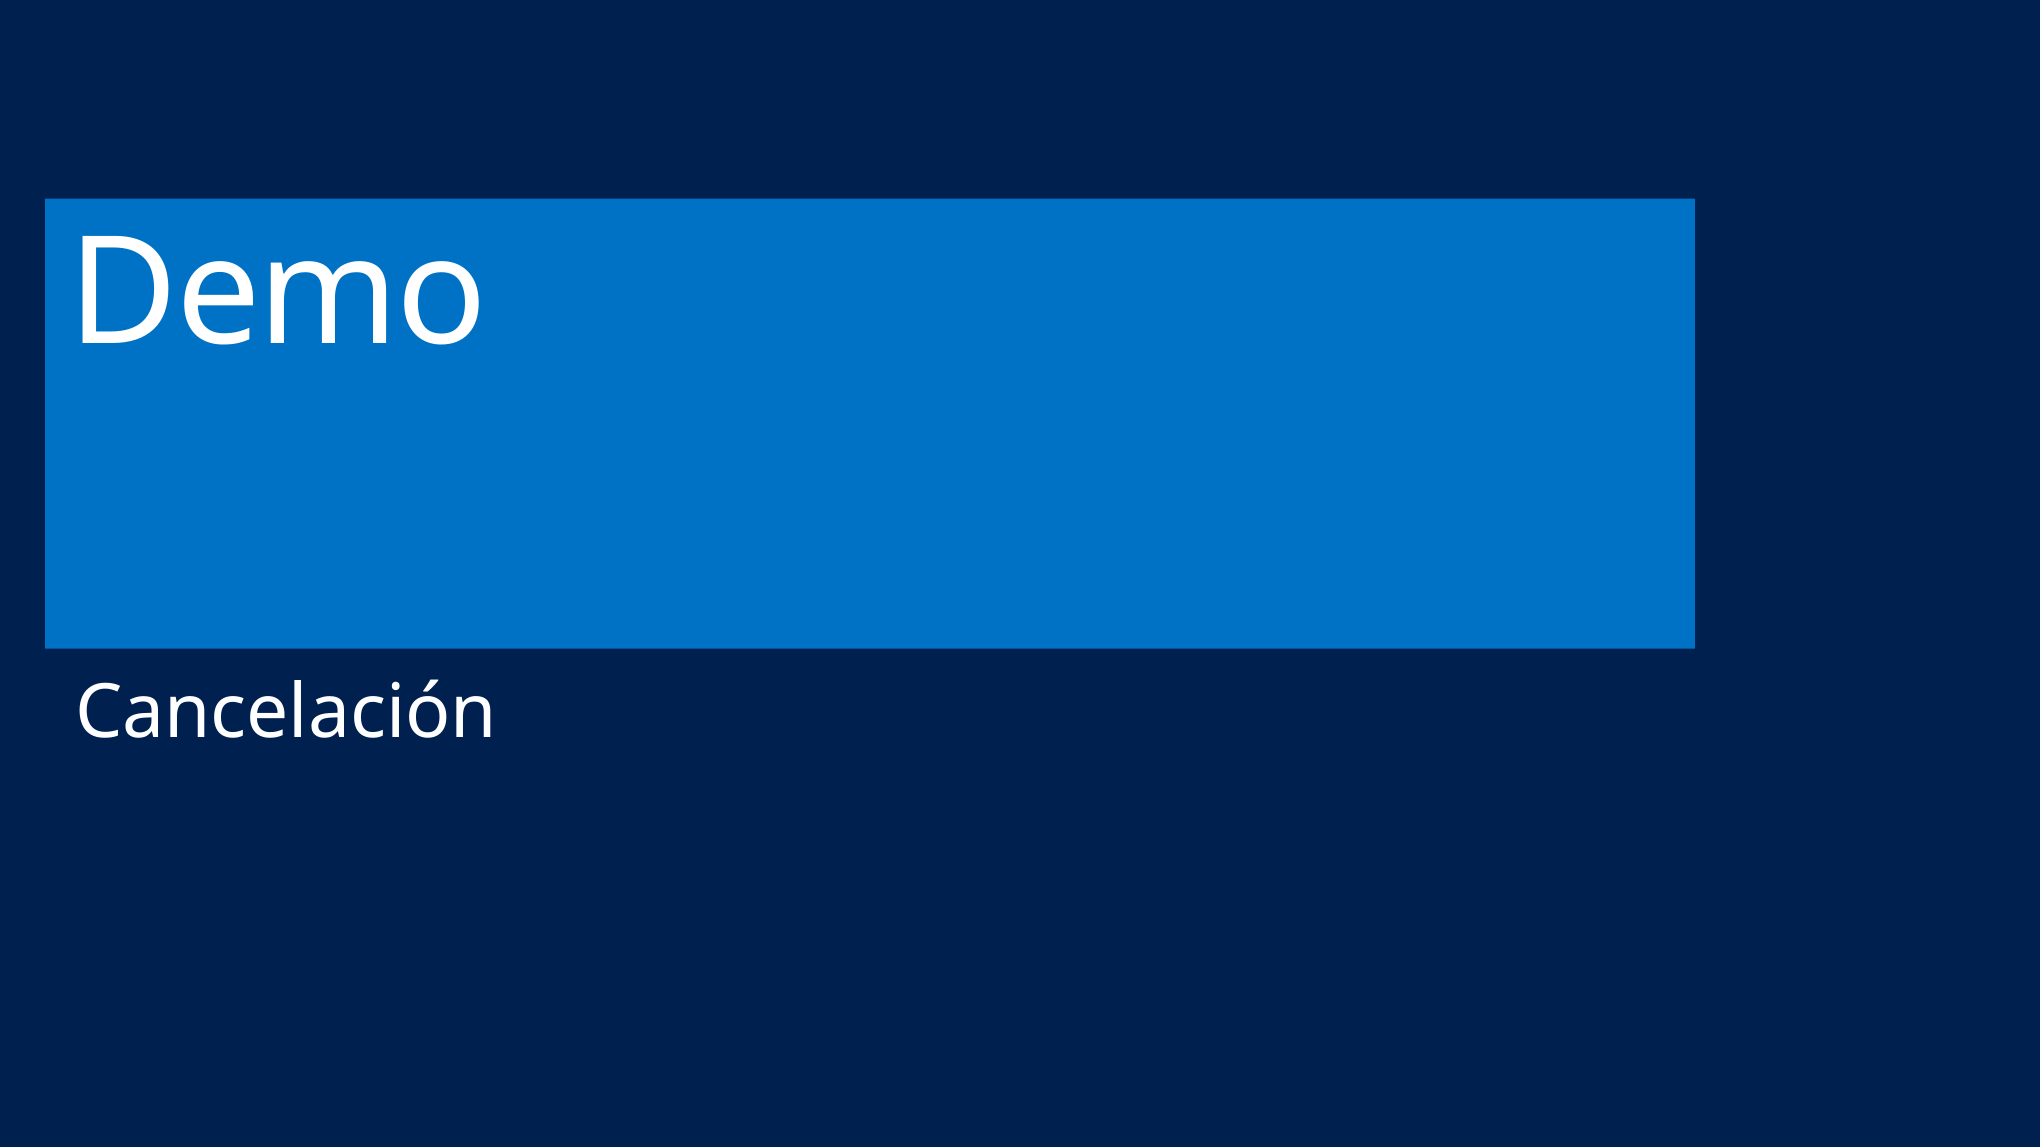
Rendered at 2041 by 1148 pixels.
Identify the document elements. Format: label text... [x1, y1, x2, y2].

list Cancelación [45, 648, 1696, 949]
title Demo [45, 198, 1695, 648]
